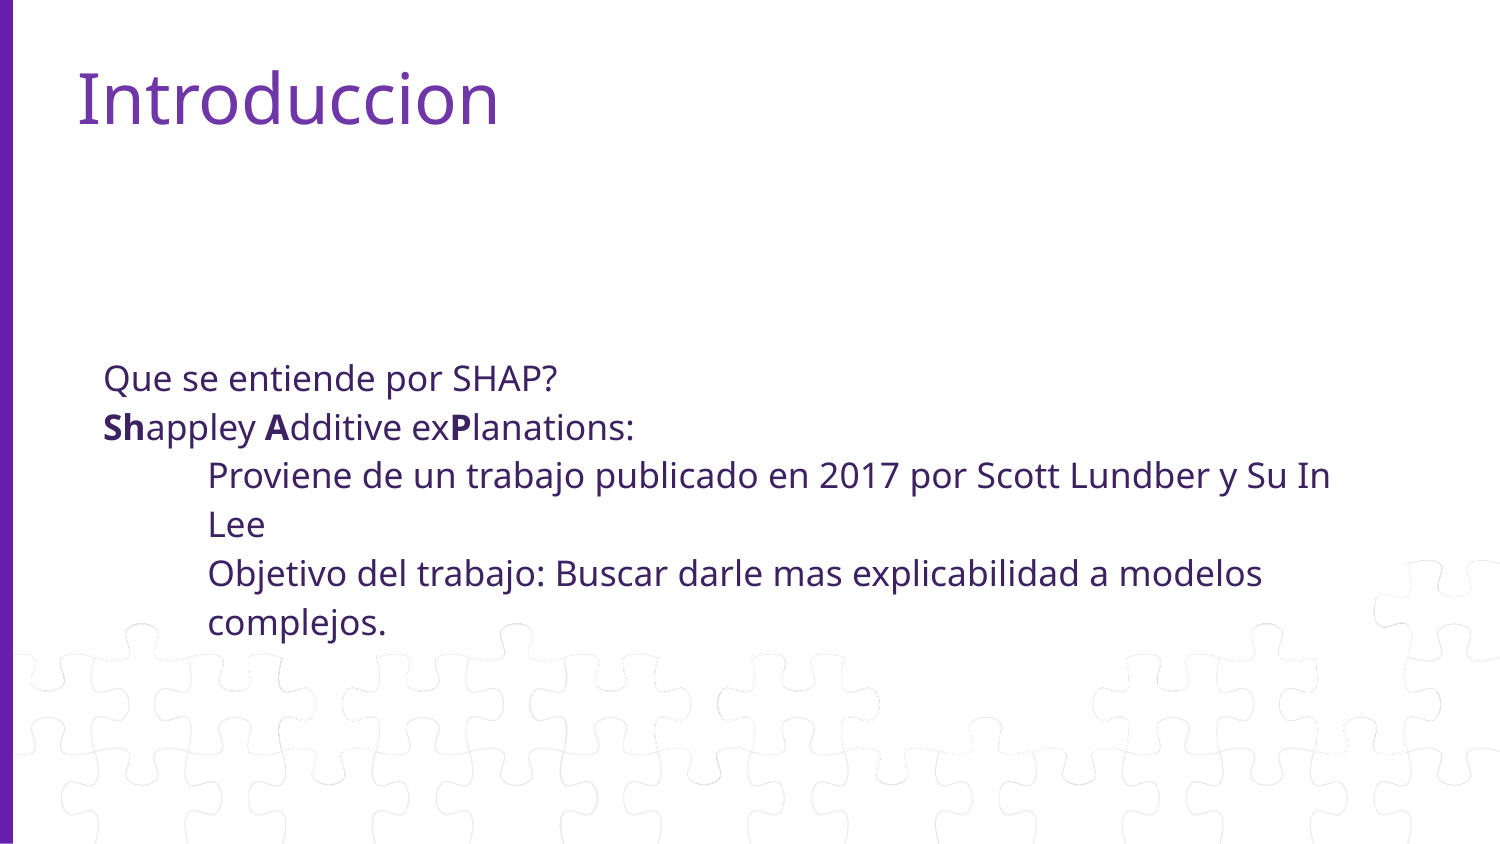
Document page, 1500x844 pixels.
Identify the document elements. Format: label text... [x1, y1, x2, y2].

subtitle Que se entiende por SHAP? Shappley Additive exPlanations: Proviene de un trabajo publicado en 2017 por Scott Lundber y Su In Lee Objetivo del trabajo: Buscar darle mas explicabilidad a modelos complejos. [103, 349, 1397, 395]
title Introduccion [77, 49, 1372, 95]
picture [13, 464, 1500, 844]
